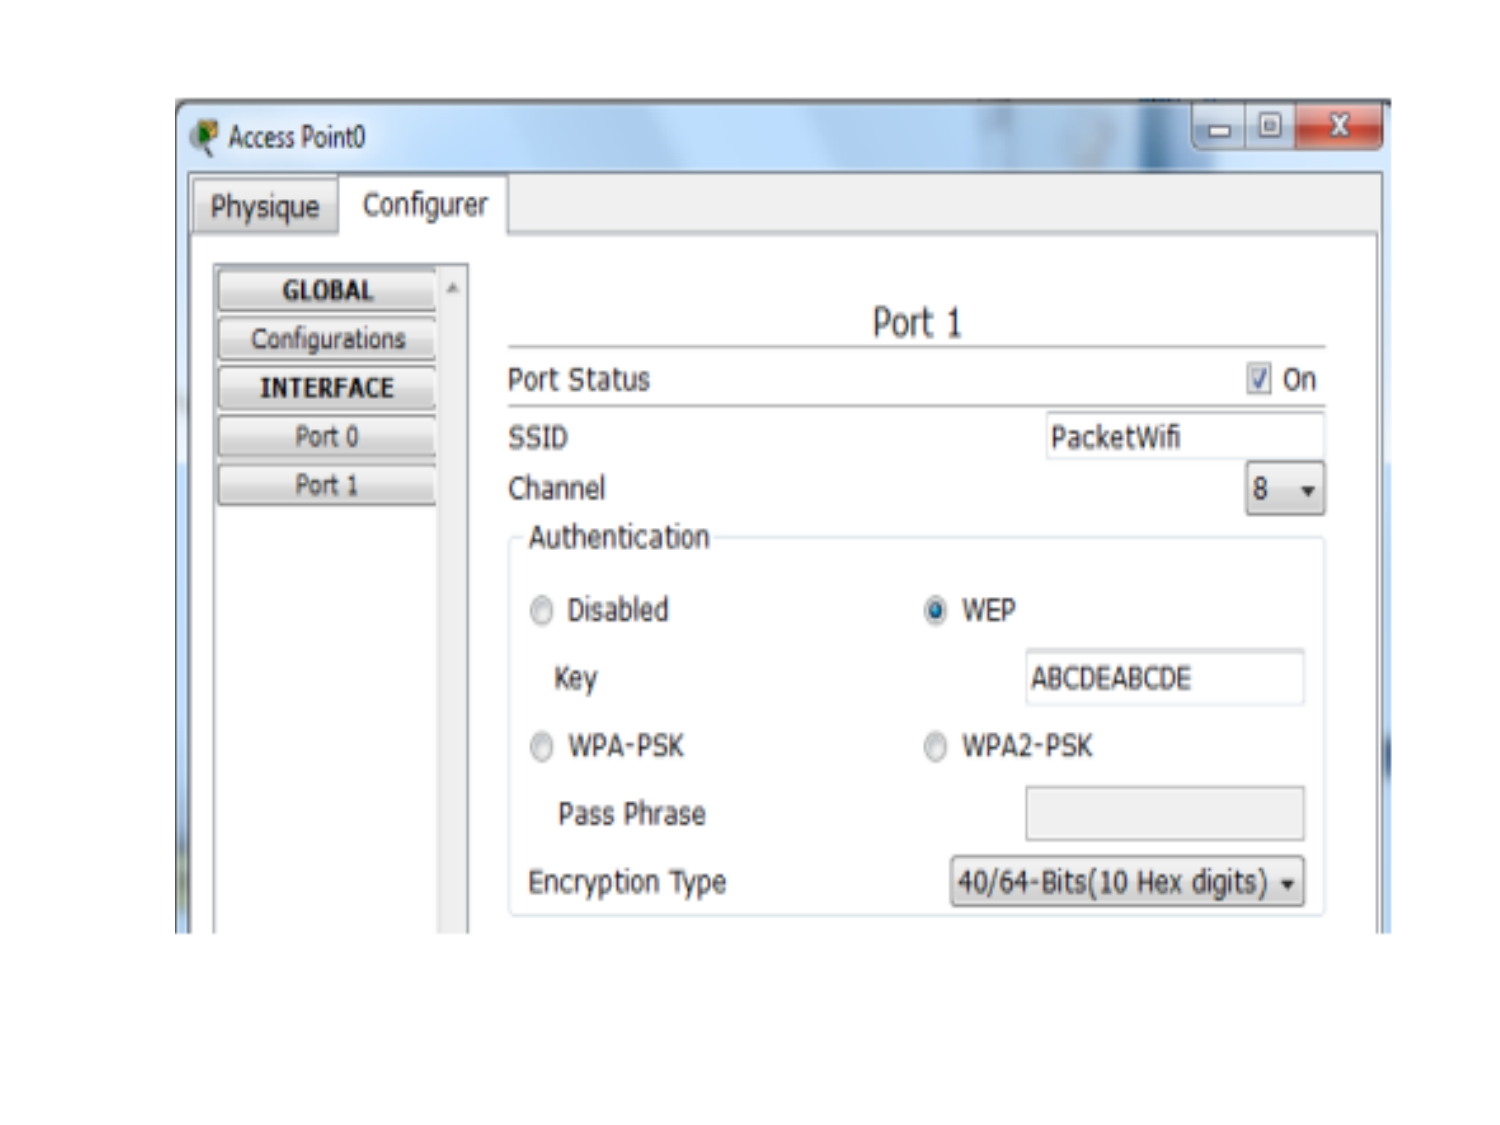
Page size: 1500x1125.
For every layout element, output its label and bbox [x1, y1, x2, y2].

picture [175, 93, 1430, 938]
